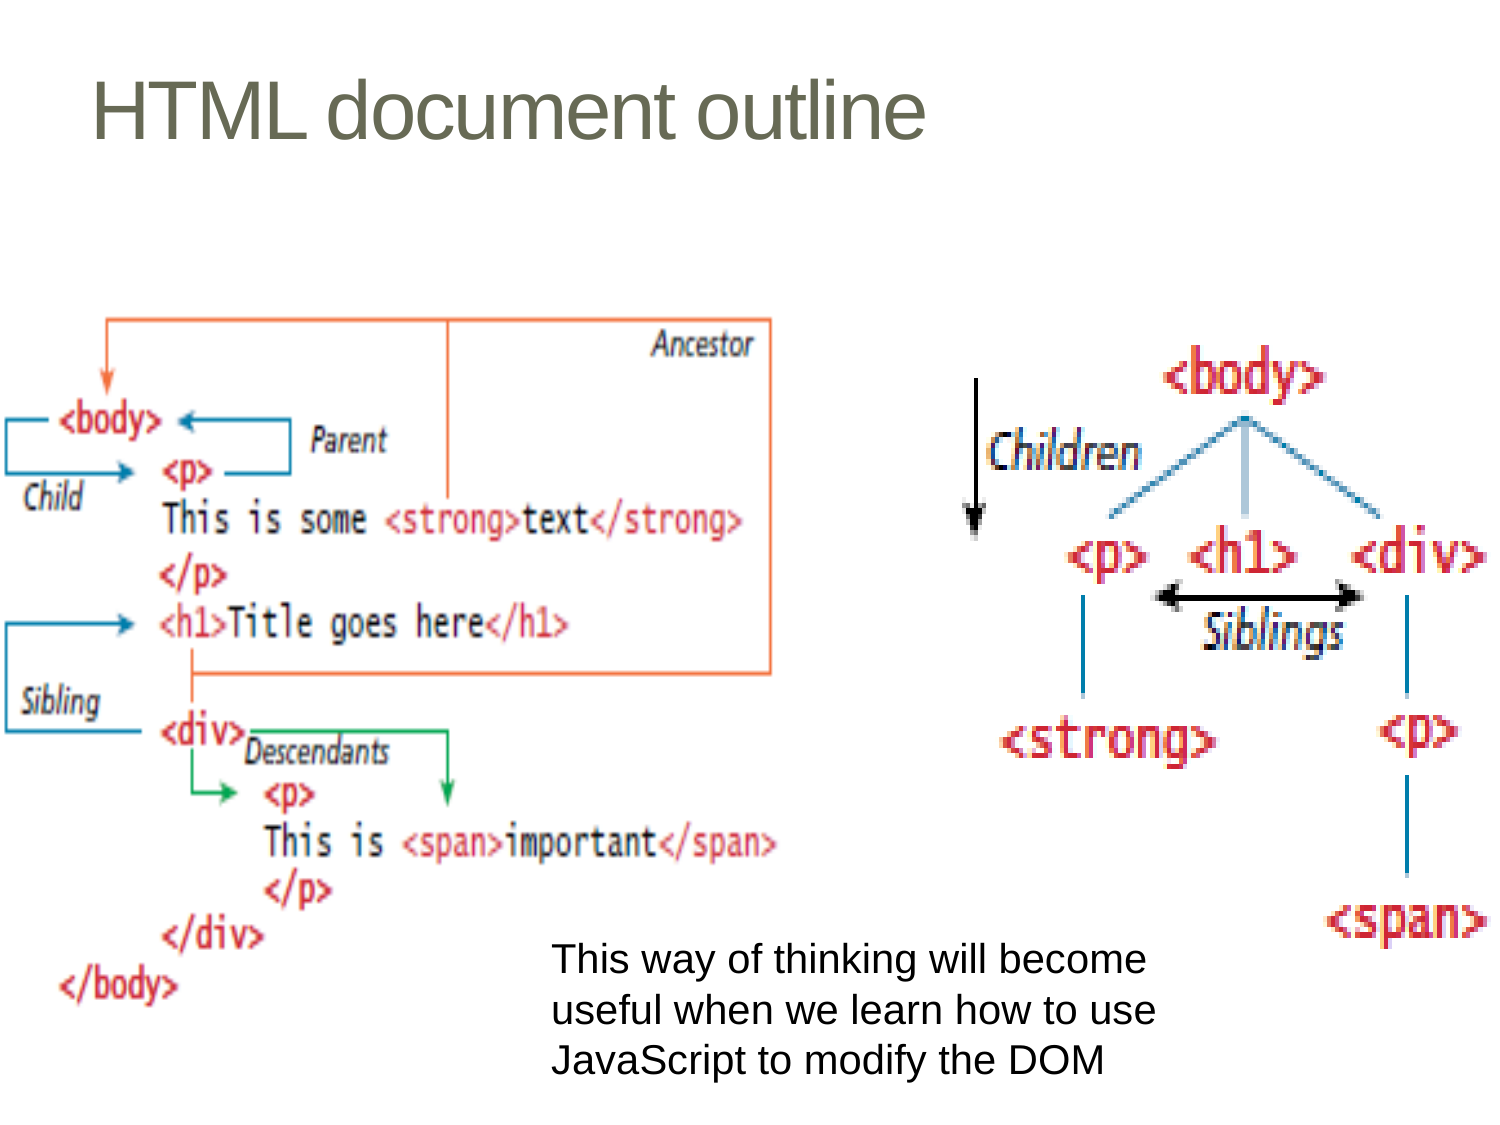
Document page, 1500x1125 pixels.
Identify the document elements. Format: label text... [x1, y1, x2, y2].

picture [948, 302, 1499, 971]
text_box This way of thinking will become useful when we learn how to use JavaScript to modify the DOM [536, 924, 1224, 1090]
title HTML document outline [75, 24, 1425, 188]
picture [0, 312, 788, 1051]
